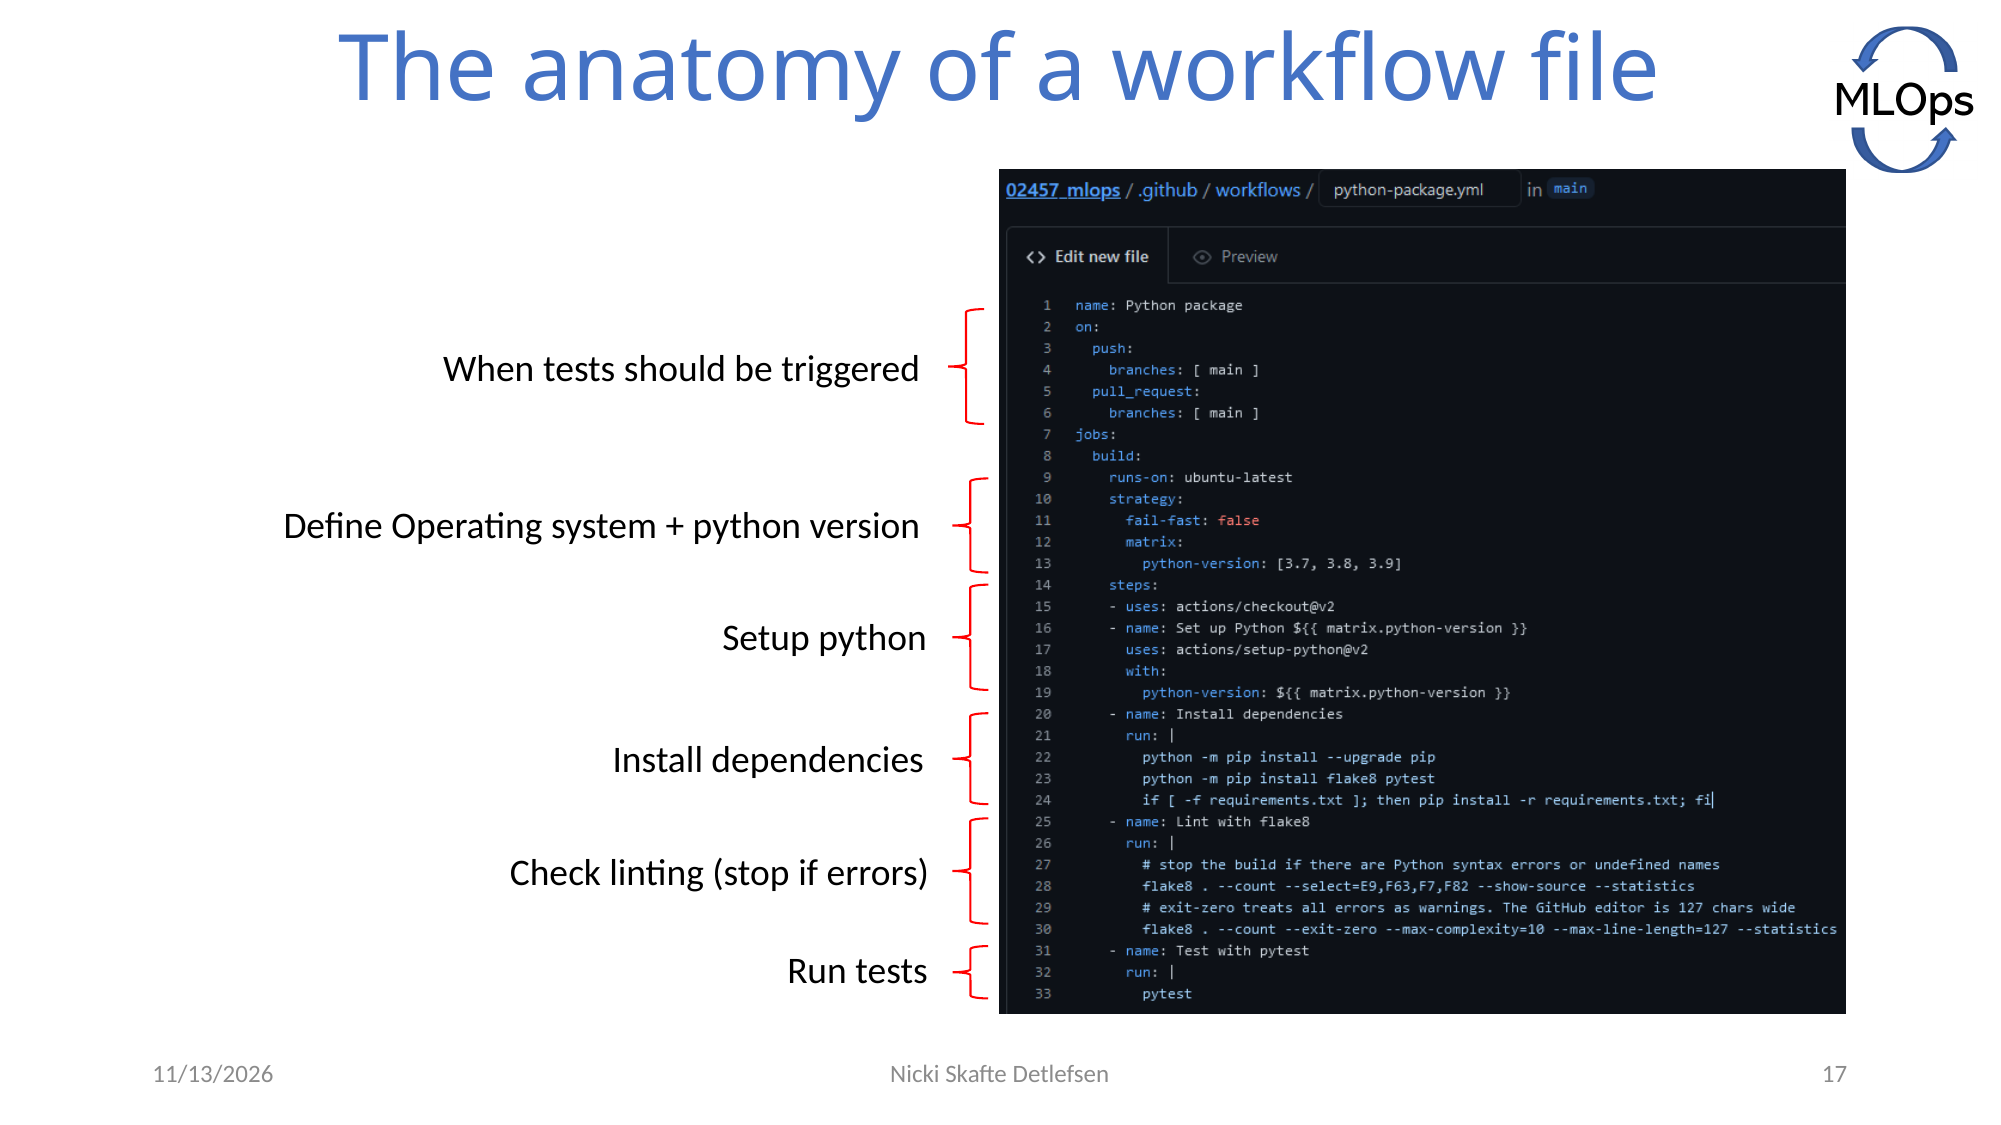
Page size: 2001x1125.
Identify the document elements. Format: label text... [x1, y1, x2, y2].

text_box [969, 712, 989, 727]
text_box [969, 553, 989, 574]
text_box [969, 584, 989, 605]
picture [999, 169, 1846, 1014]
text_box Check linting (stop if errors) [495, 840, 999, 901]
text_box [969, 788, 989, 805]
text_box [969, 477, 989, 493]
footer Nicki Skafte Detlefsen [662, 1042, 1338, 1103]
text_box [969, 901, 989, 925]
slide_number 17 [1412, 1042, 1863, 1103]
text_box [969, 665, 989, 691]
text_box [965, 396, 985, 425]
text_box Setup python [707, 605, 999, 665]
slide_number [137, 1042, 588, 1103]
text_box [965, 308, 985, 336]
text_box When tests should be triggered [428, 336, 999, 396]
text_box Install dependencies [597, 727, 999, 788]
picture [1863, 22, 1978, 180]
text_box Run tests [772, 938, 999, 999]
title The anatomy of a workflow file [137, 0, 1863, 180]
text_box [969, 817, 989, 840]
text_box Define Operating system + python version [268, 493, 999, 553]
